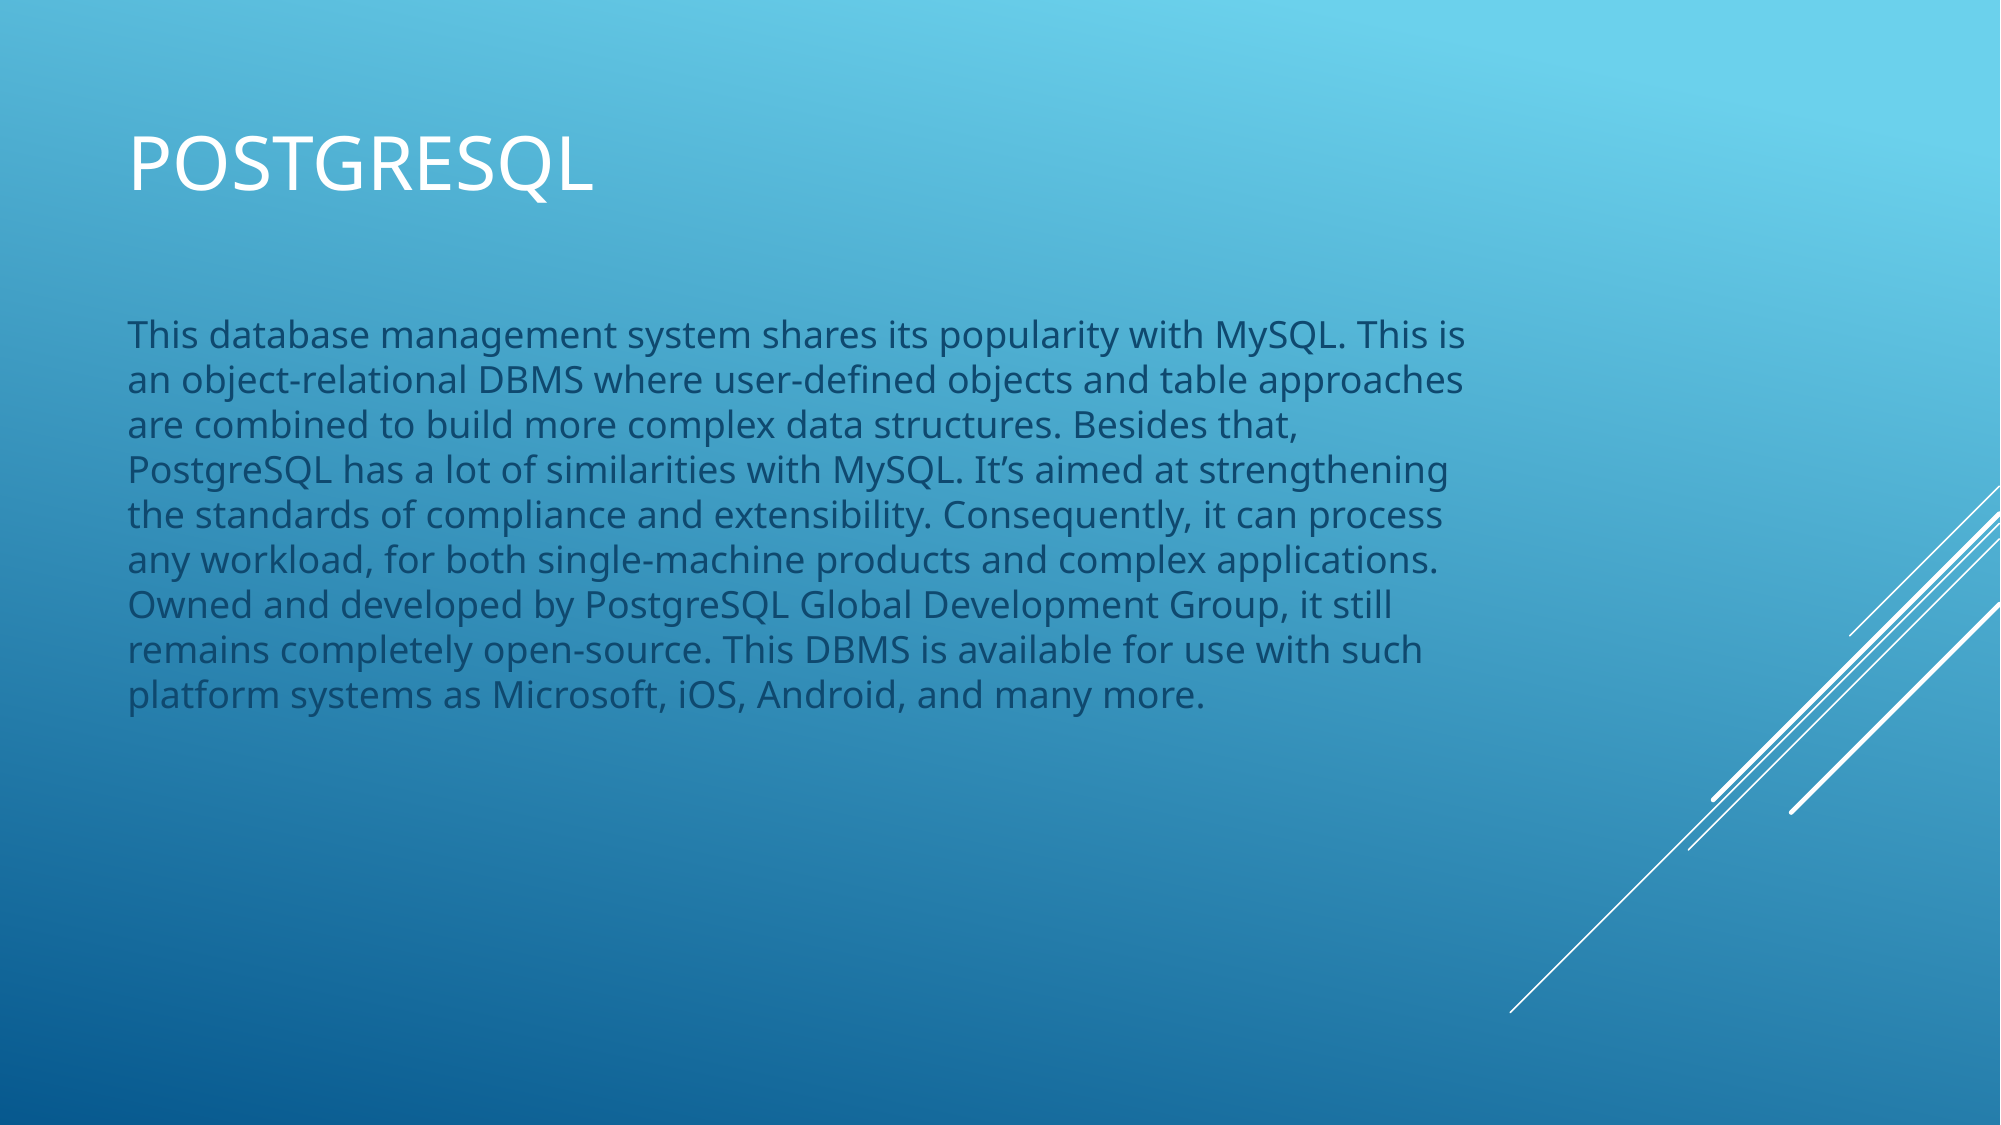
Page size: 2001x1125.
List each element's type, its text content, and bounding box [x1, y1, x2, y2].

title PostgreSQL [112, 58, 1513, 303]
list This database management system shares its popularity with MySQL. This is an object-relational DBMS where user-defined objects and table approaches are combined to build more complex data structures. Besides that, PostgreSQL has a lot of similarities with MySQL. It’s aimed at strengthening the standards of compliance and extensibility. Consequently, it can process any workload, for both single-machine products and complex applications. Owned and developed by PostgreSQL Global Development Group, it still remains completely open-source. This DBMS is available for use with such platform systems as Microsoft, iOS, Android, and many more. [112, 303, 1513, 984]
